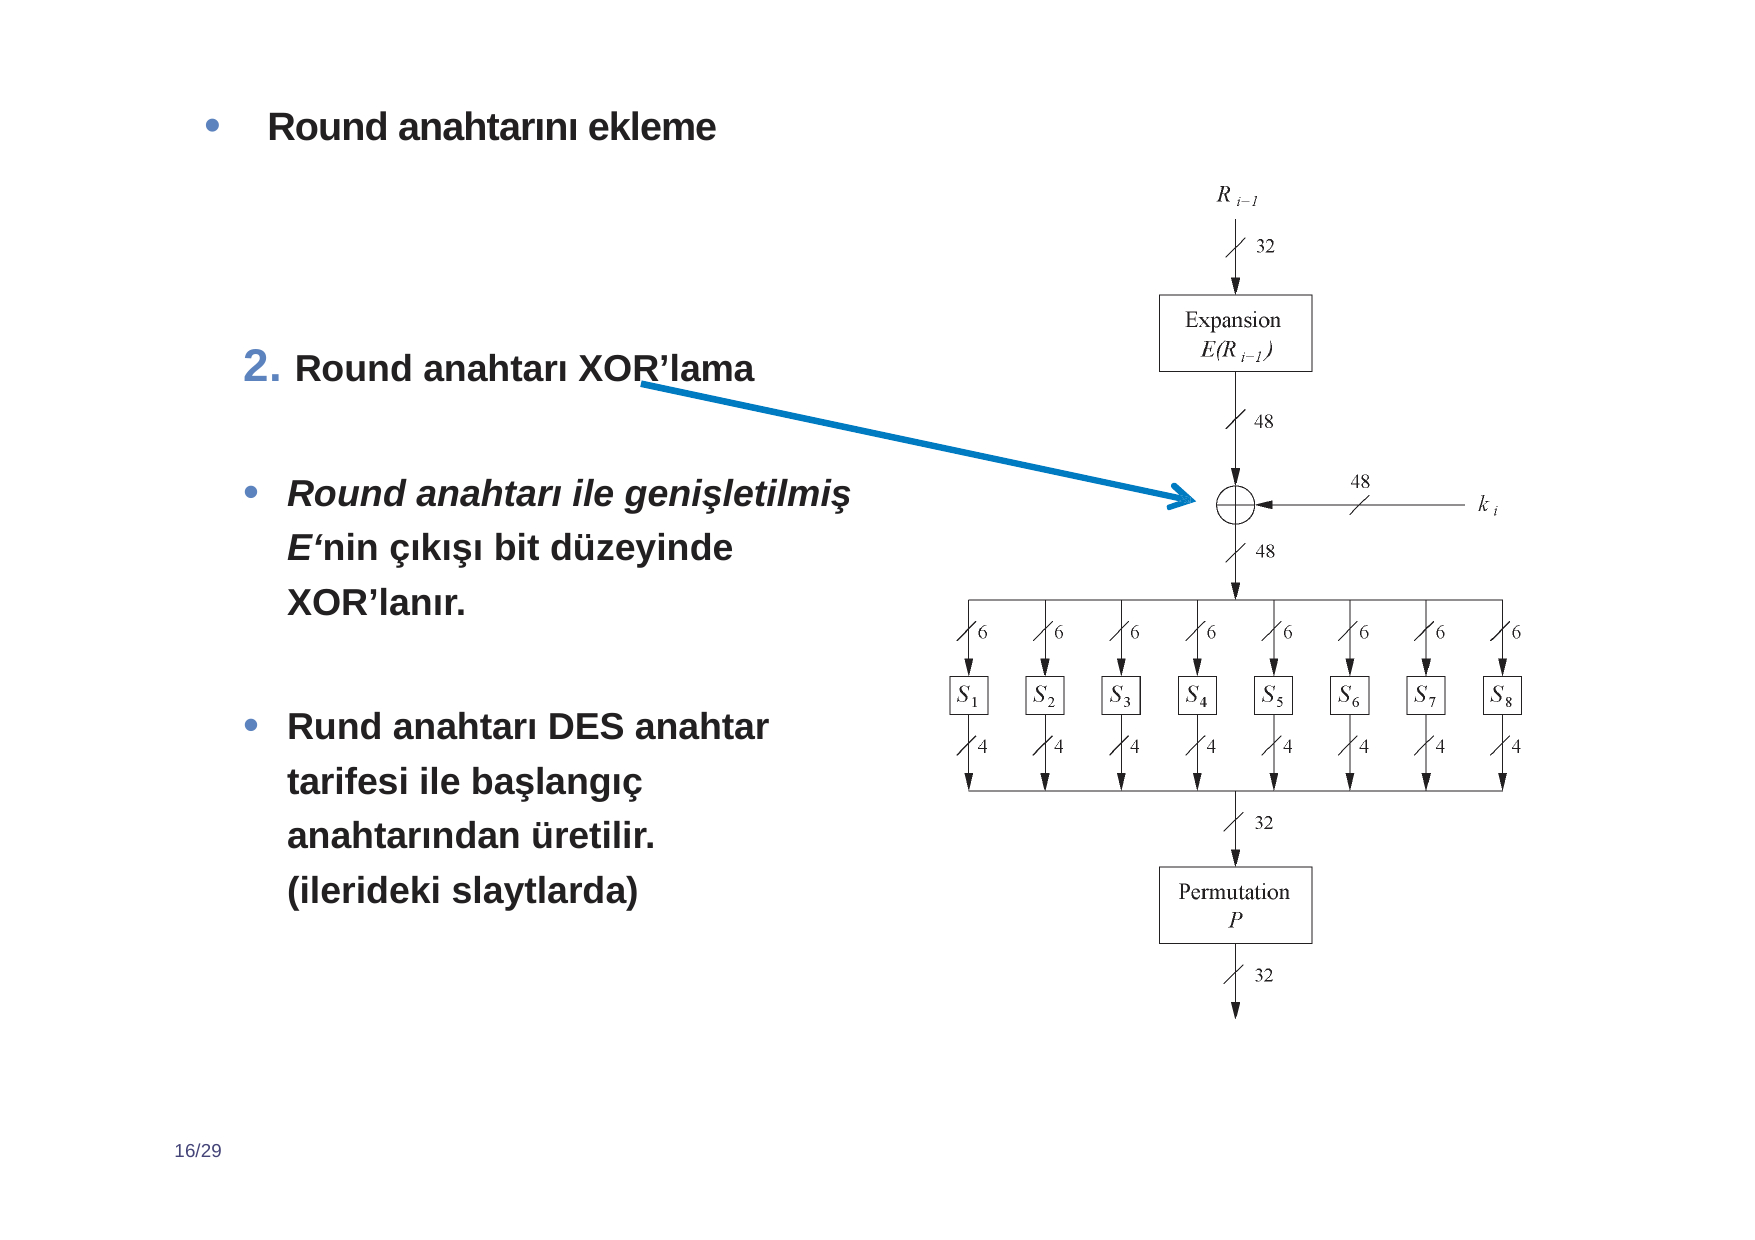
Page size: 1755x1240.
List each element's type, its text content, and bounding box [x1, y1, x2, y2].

text_box [640, 380, 1197, 511]
slide_number 16/29 [170, 1139, 224, 1164]
text_box [948, 182, 1524, 1021]
text_box 2. Round anahtarı XOR’lama Round anahtarı ile genişletilmiş E‘nin çıkışı bit düzeyinde XOR’lanır. Rund anahtarı DES anahtar tarifesi ile başlangıç anahtarından üretilir. (ilerideki slaytlarda) [241, 336, 891, 920]
text_box Round anahtarını ekleme [202, 101, 790, 161]
